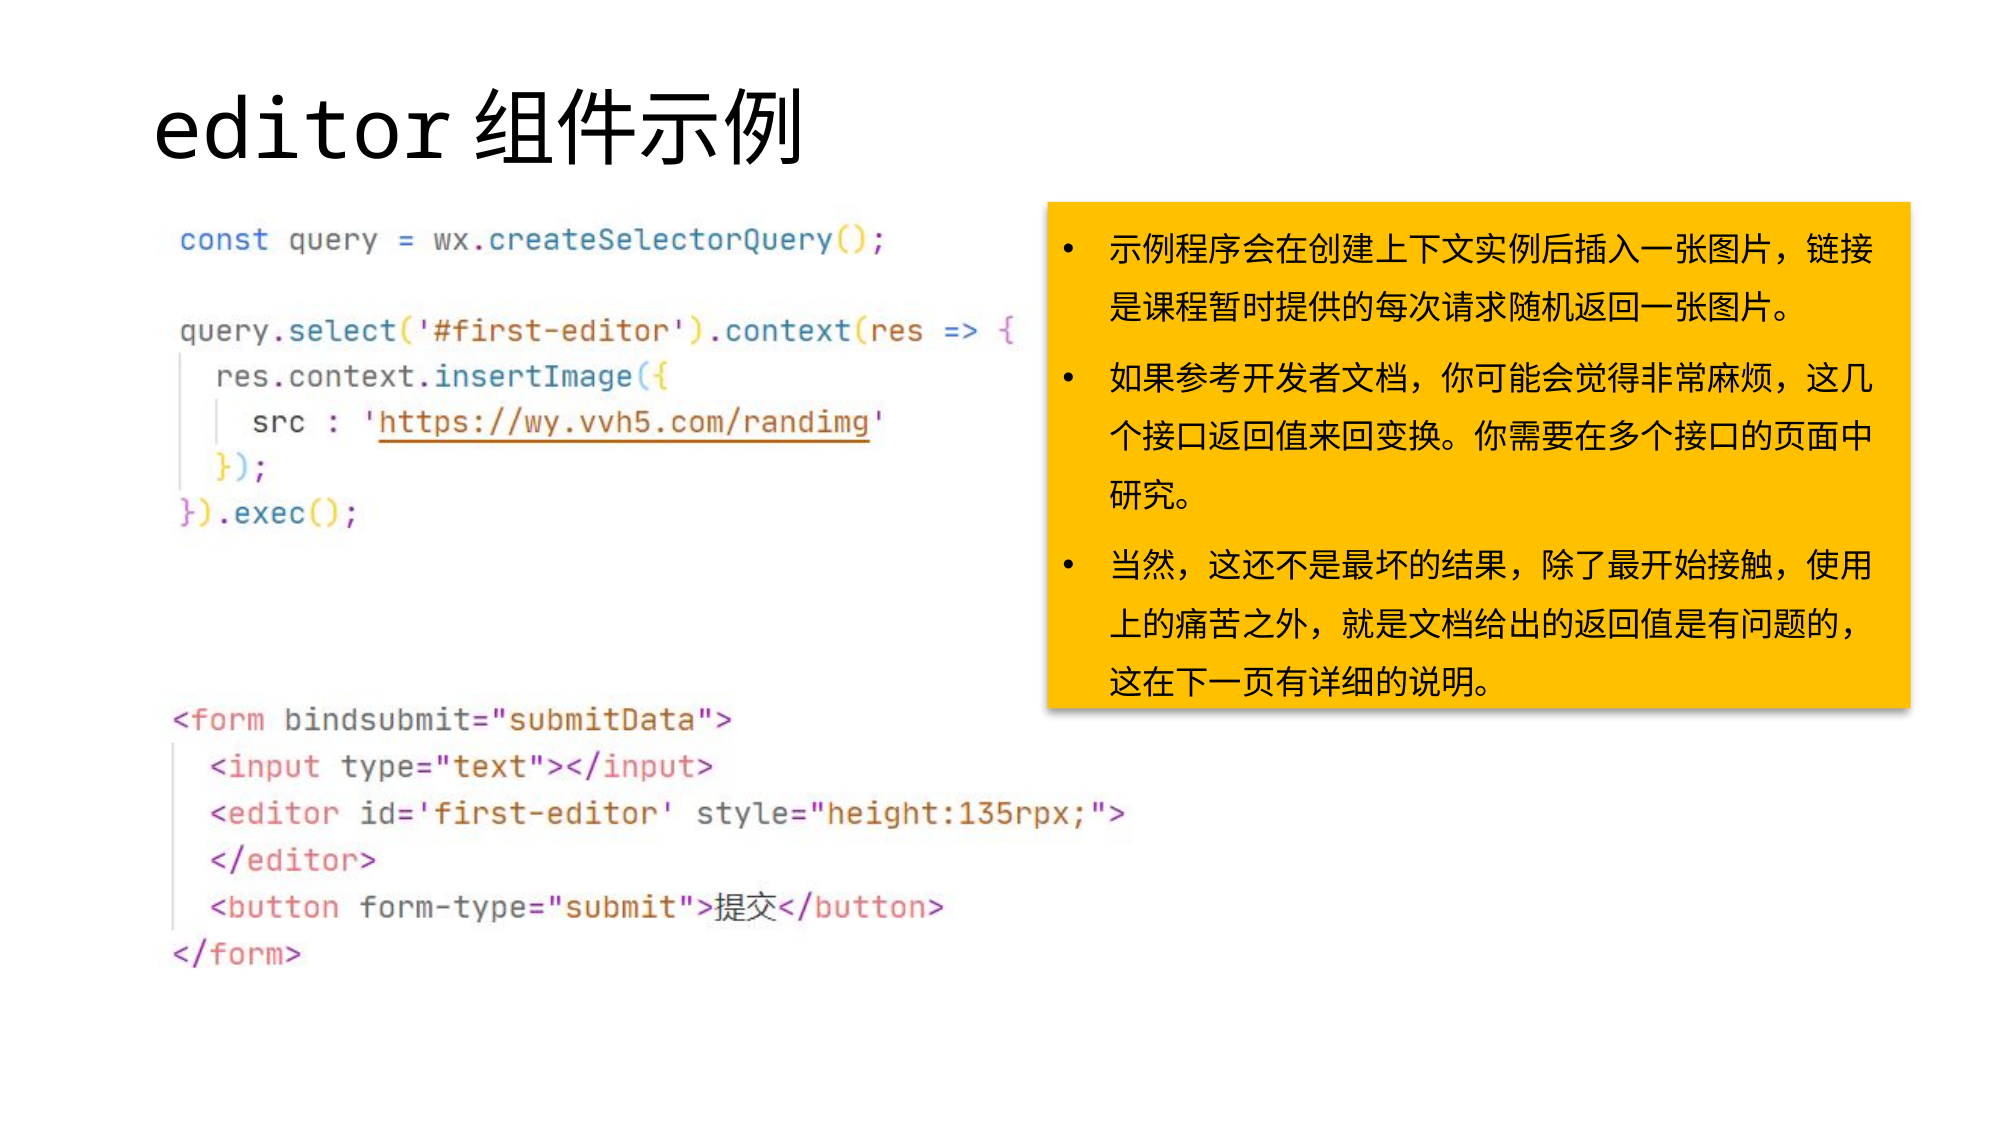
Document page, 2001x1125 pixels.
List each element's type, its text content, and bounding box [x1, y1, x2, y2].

text_box 示例程序会在创建上下文实例后插入一张图片，链接是课程暂时提供的每次请求随机返回一张图片。 如果参考开发者文档，你可能会觉得非常麻烦，这几个接口返回值来回变换。你需要在多个接口的页面中研究。 当然，这还不是最坏的结果，除了最开始接触，使用上的痛苦之外，就是文档给出的返回值是有问题的，这在下一页有详细的说明。 [1047, 201, 1911, 709]
picture [158, 693, 1141, 982]
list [158, 206, 1034, 548]
title editor组件示例 [137, 59, 1863, 204]
